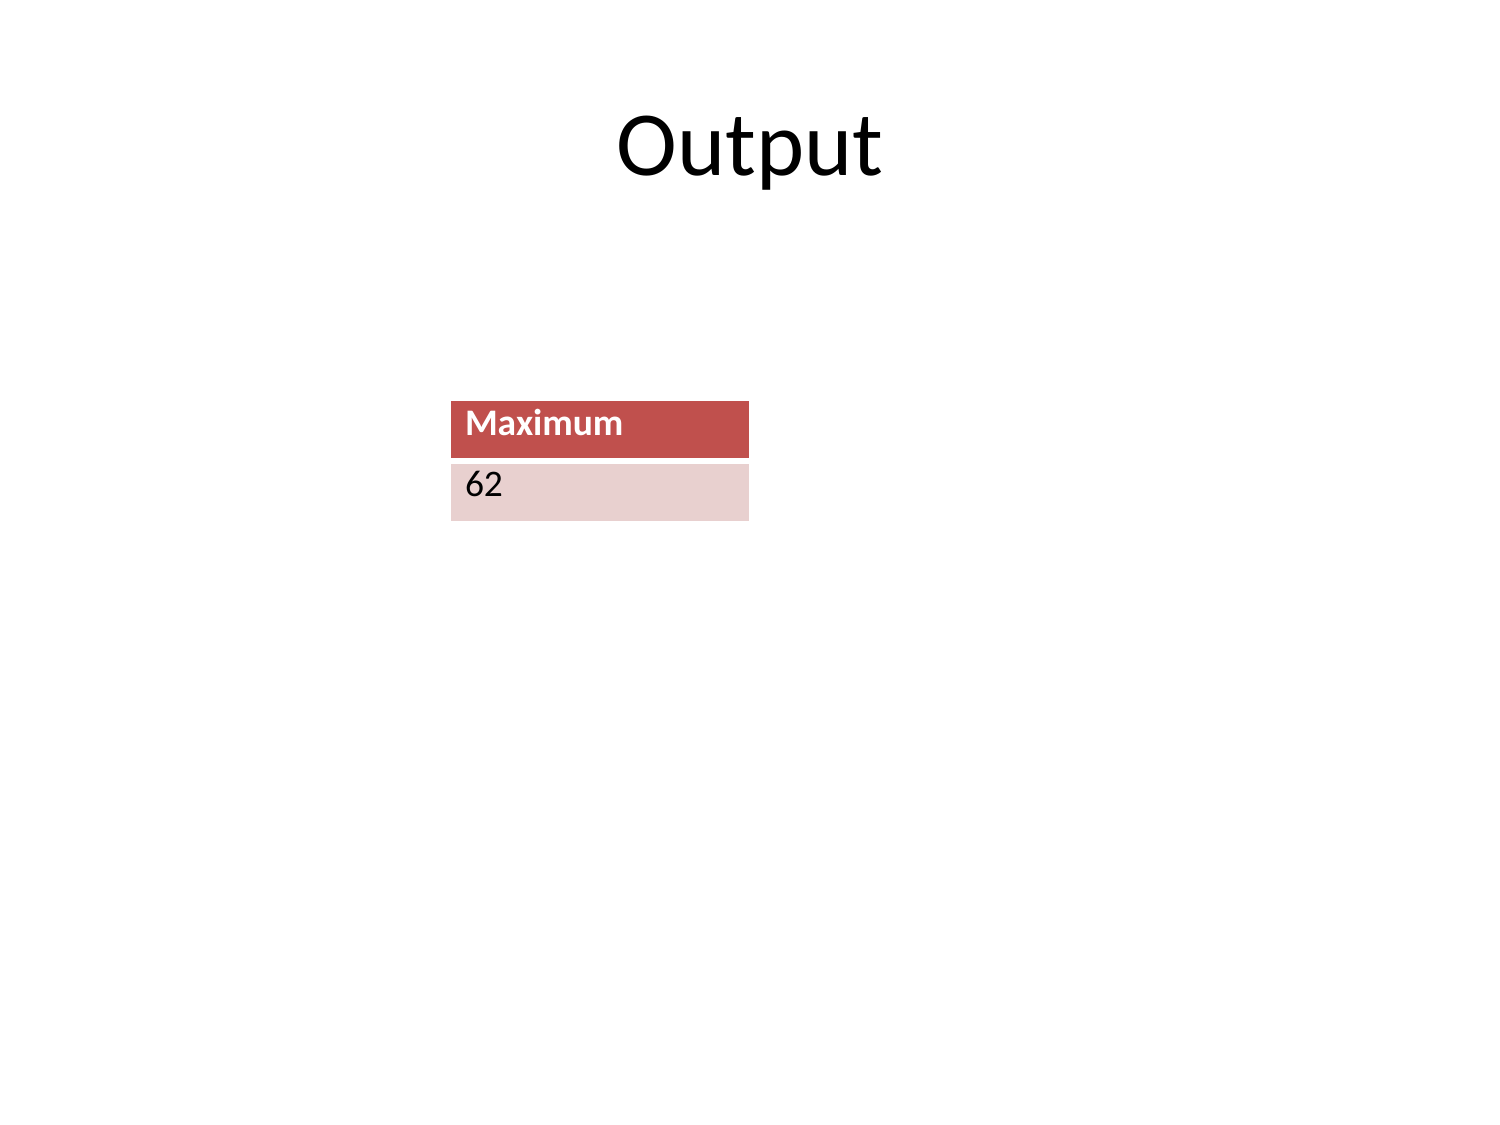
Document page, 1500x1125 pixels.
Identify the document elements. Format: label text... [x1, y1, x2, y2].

title Output [75, 45, 1425, 233]
table_cell 62 [451, 464, 749, 521]
table_header Maximum [451, 401, 749, 458]
